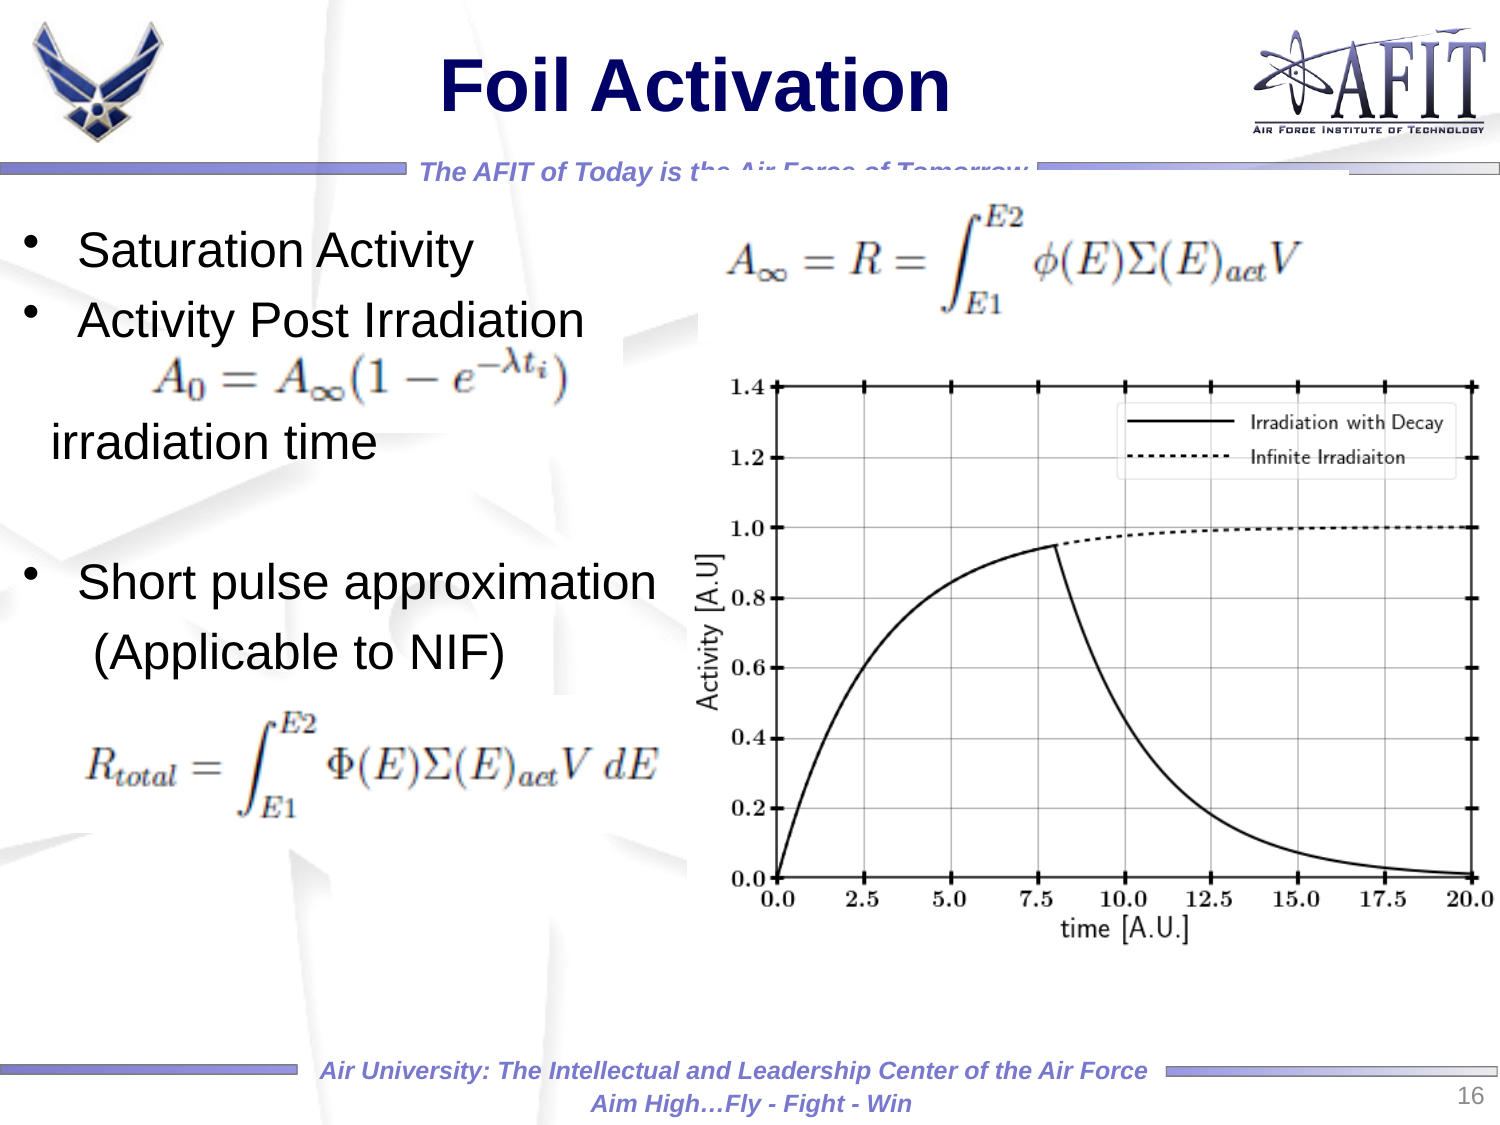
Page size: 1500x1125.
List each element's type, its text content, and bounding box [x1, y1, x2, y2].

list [687, 369, 1500, 956]
title Foil Activation [162, 0, 1251, 163]
picture [125, 331, 624, 434]
picture [32, 21, 162, 143]
slide_number 16 [1149, 1065, 1500, 1125]
picture [69, 695, 679, 833]
picture [698, 169, 1349, 342]
